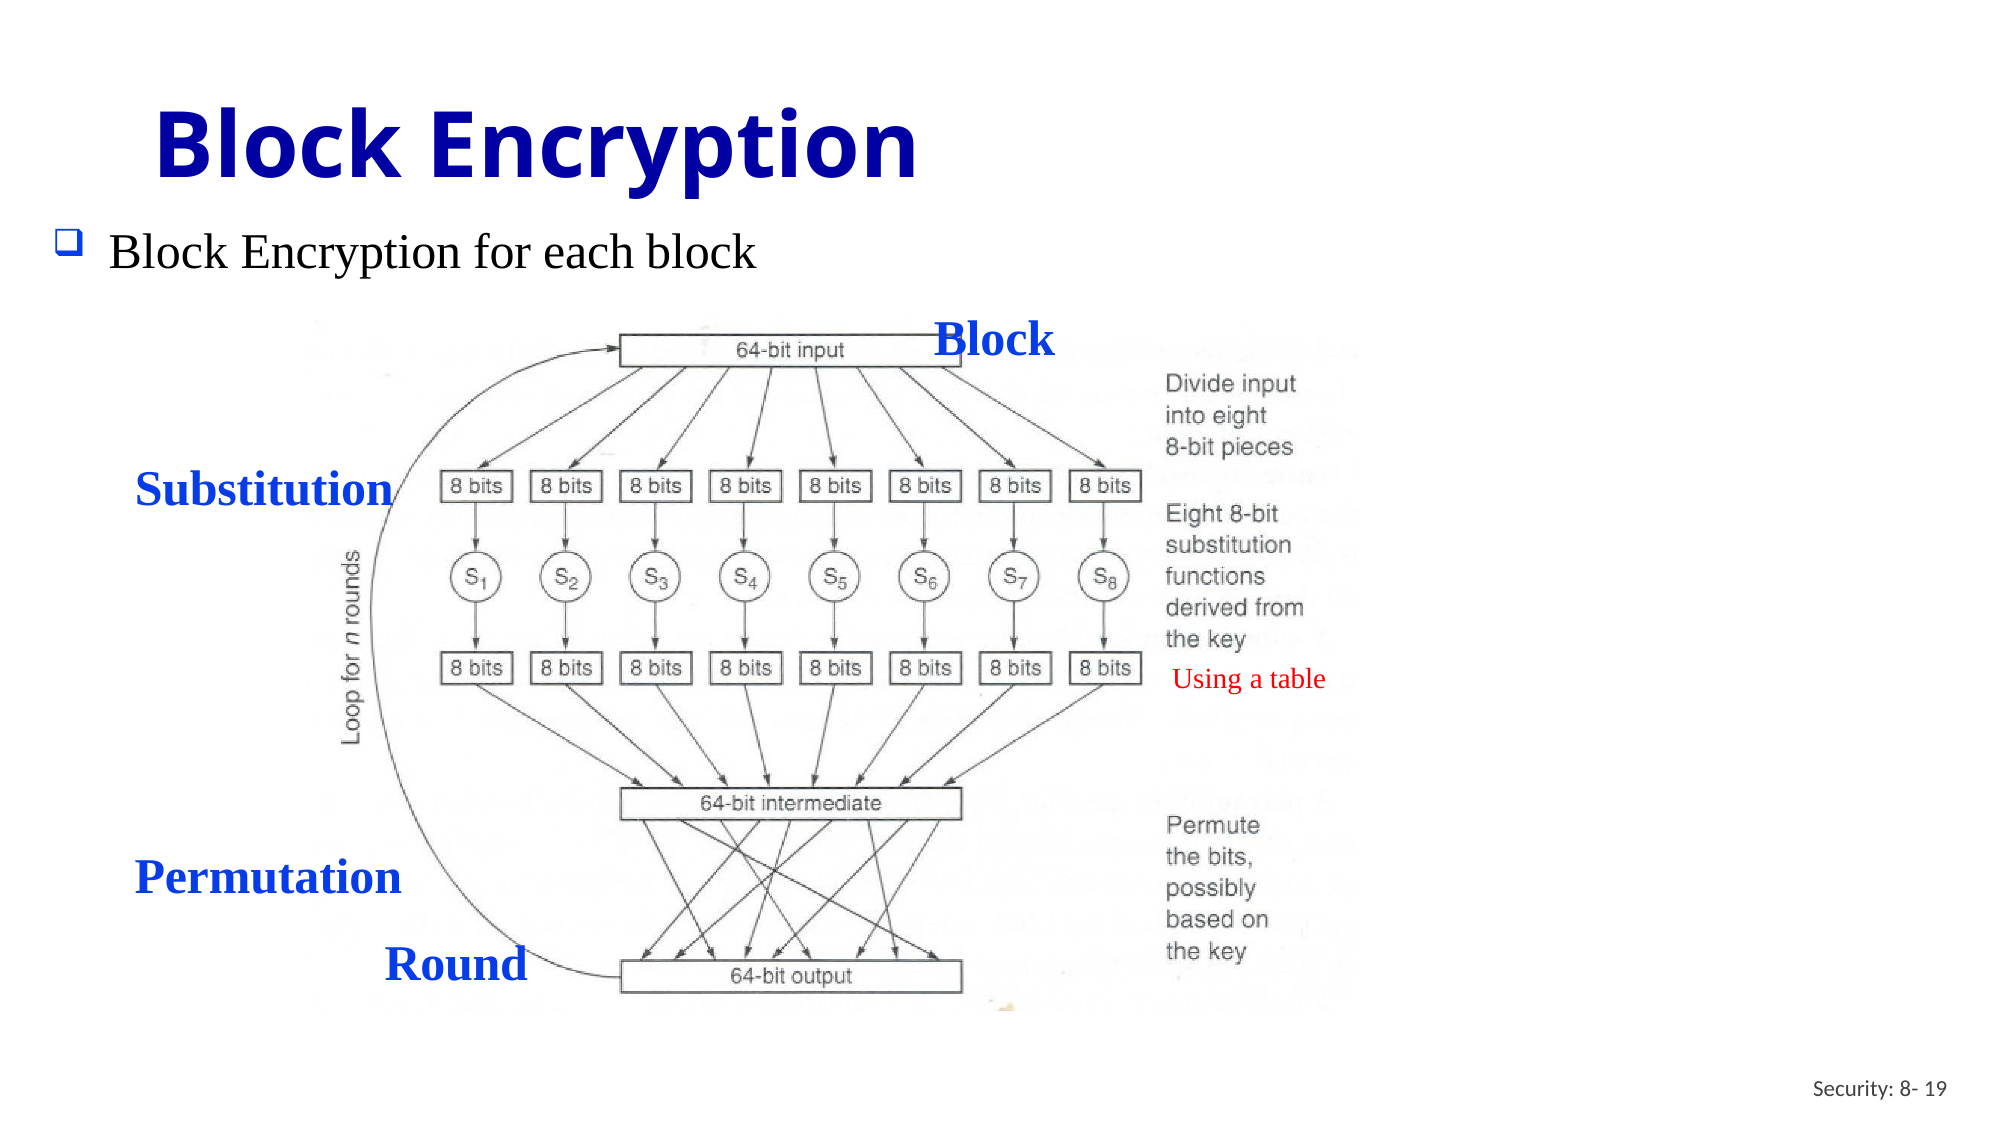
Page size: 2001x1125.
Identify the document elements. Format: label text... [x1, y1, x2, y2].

title Block Encryption [137, 74, 1863, 221]
text_box Substitution [132, 453, 307, 516]
text_box Permutation Round [132, 813, 307, 991]
picture [307, 318, 1358, 1011]
text_box Block Encryption for each block Block [50, 188, 1059, 366]
slide_number Security: 8- 19 [1512, 1056, 1963, 1117]
